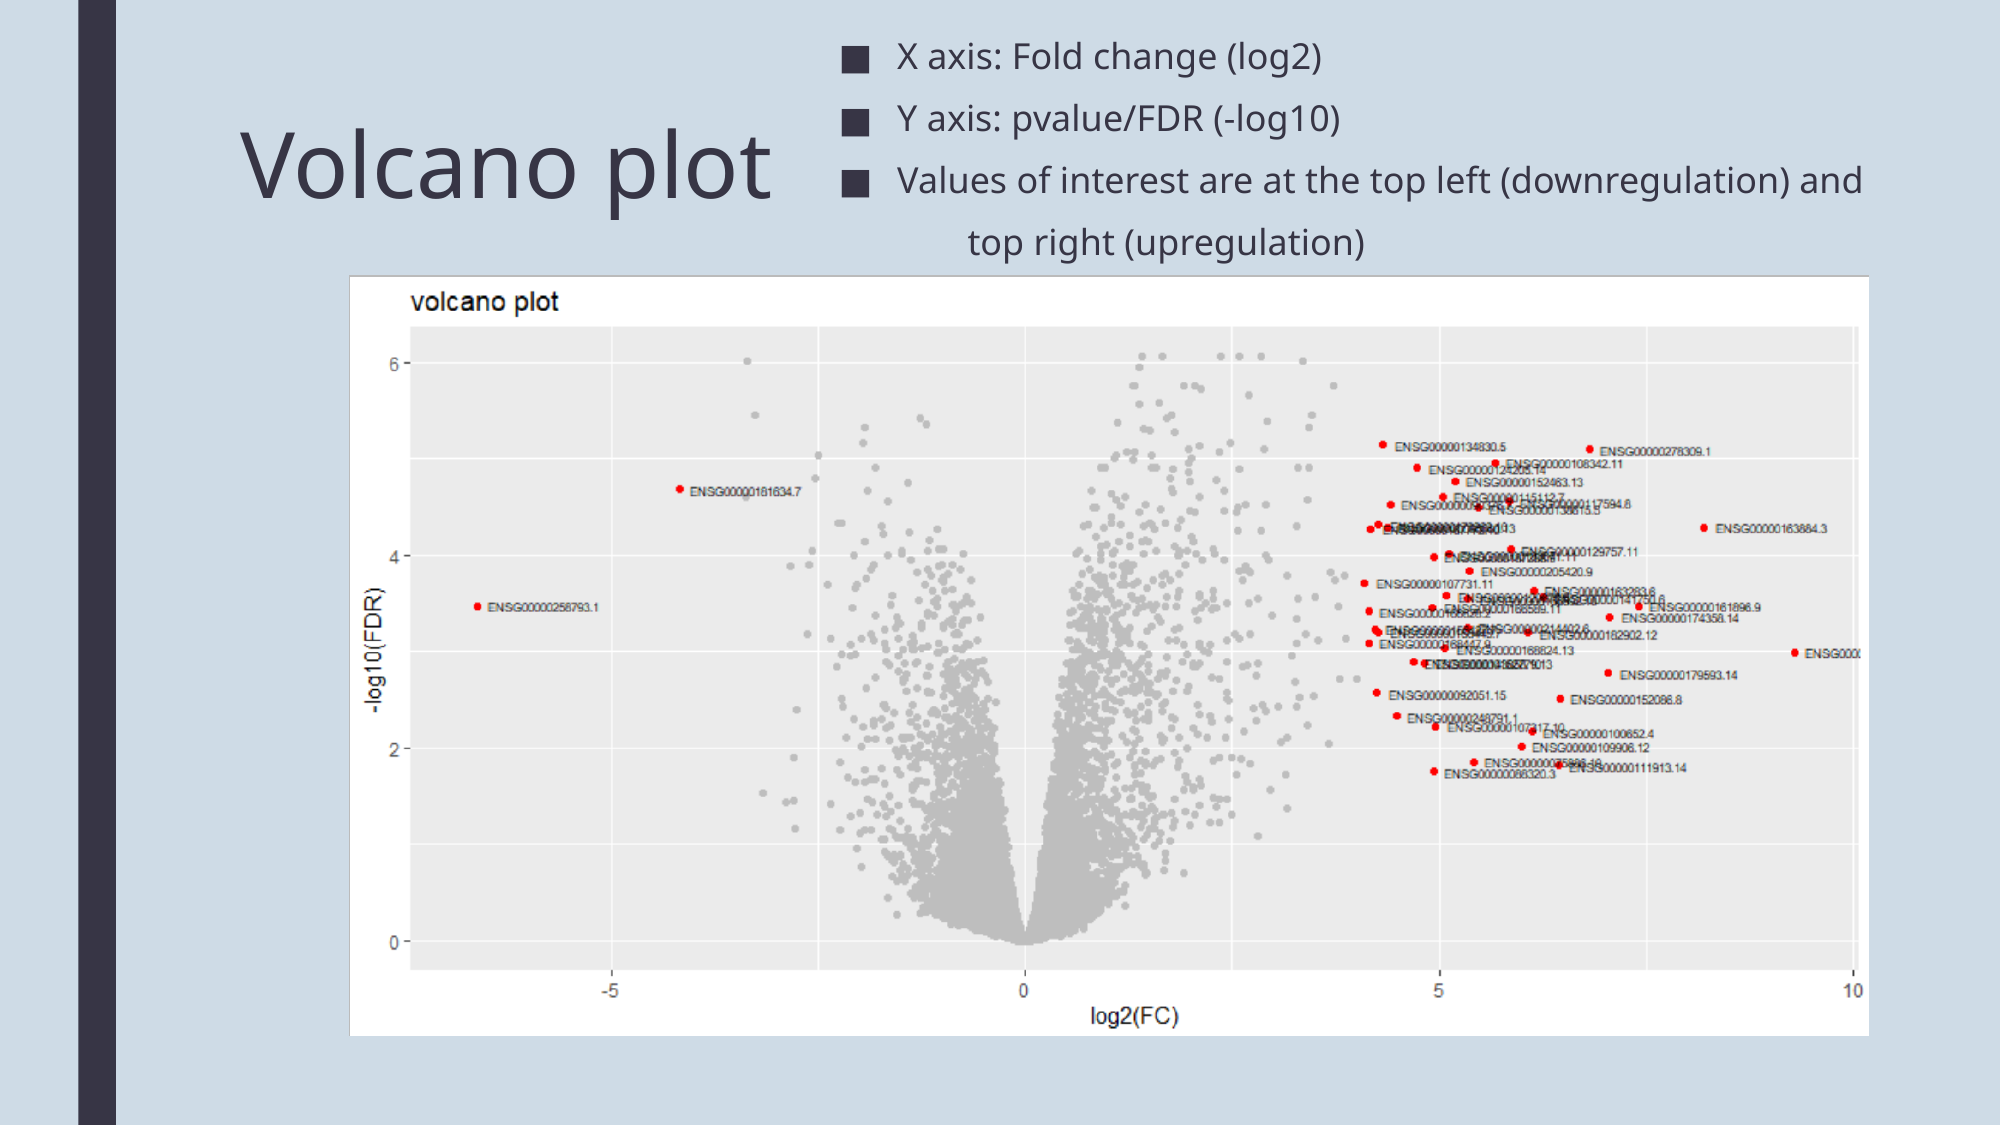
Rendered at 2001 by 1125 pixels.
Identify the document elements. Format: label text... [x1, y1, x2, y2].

list X axis: Fold change (log2) Y axis: pvalue/FDR (-log10) Values of interest are at the top left (downregulation) and top right (upregulation) [823, 29, 2000, 274]
picture [349, 275, 1869, 1036]
title Volcano plot [225, 112, 1800, 357]
